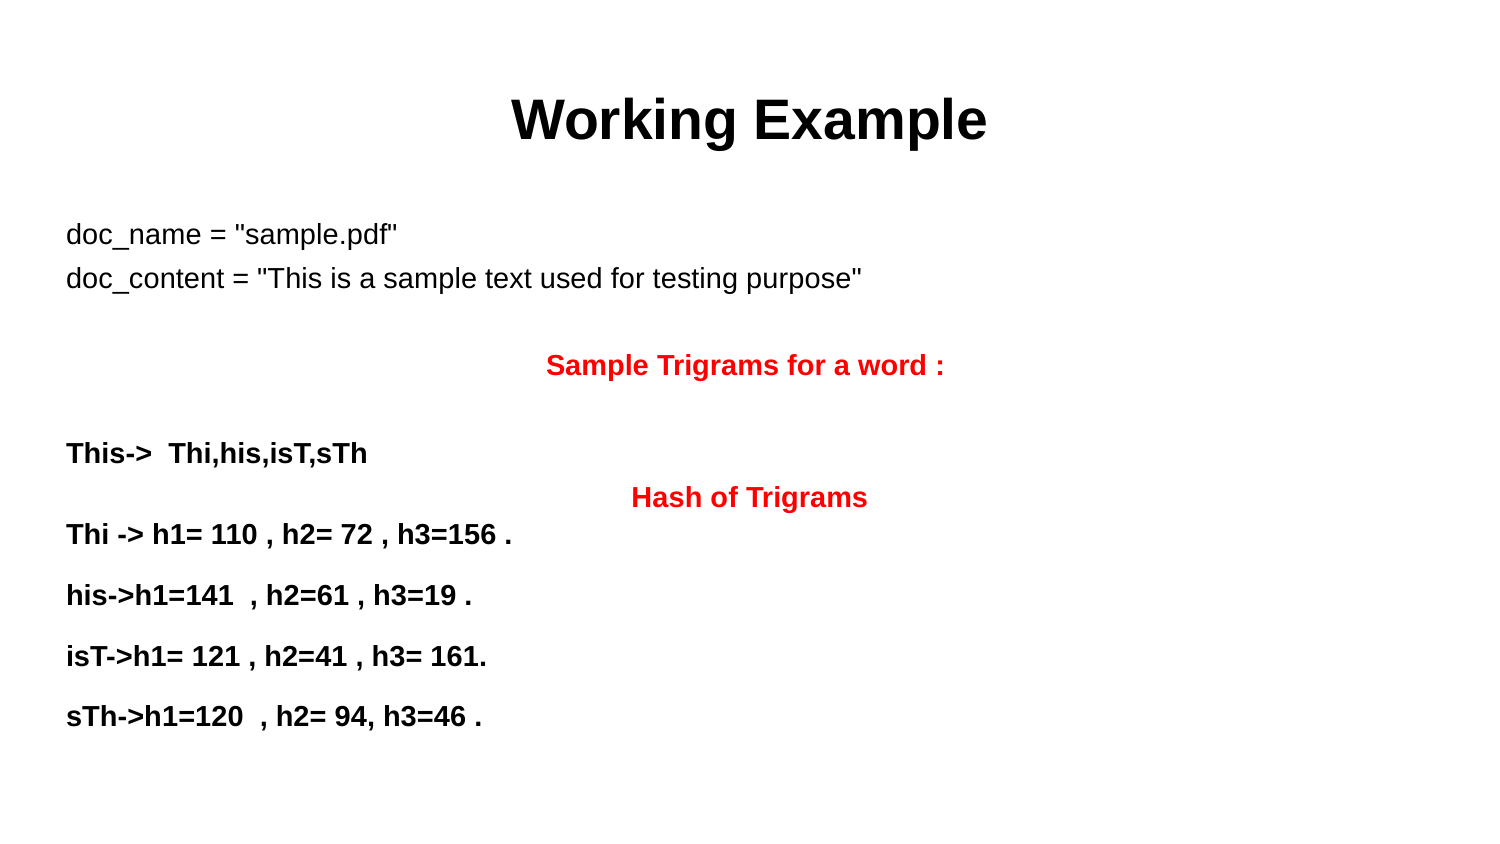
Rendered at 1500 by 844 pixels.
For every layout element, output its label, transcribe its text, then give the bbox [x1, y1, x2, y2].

title Working Example [51, 72, 1449, 167]
list doc_name = "sample.pdf" doc_content = "This is a sample text used for testing purpose" Sample Trigrams for a word : This-> Thi,his,isT,sTh Hash of Trigrams Thi -> h1= 110 , h2= 72 , h3=156 . his->h1=141 , h2=61 , h3=19 . isT->h1= 121 , h2=41 , h3= 161. sTh->h1=120 , h2= 94, h3=46 . [51, 191, 1449, 752]
